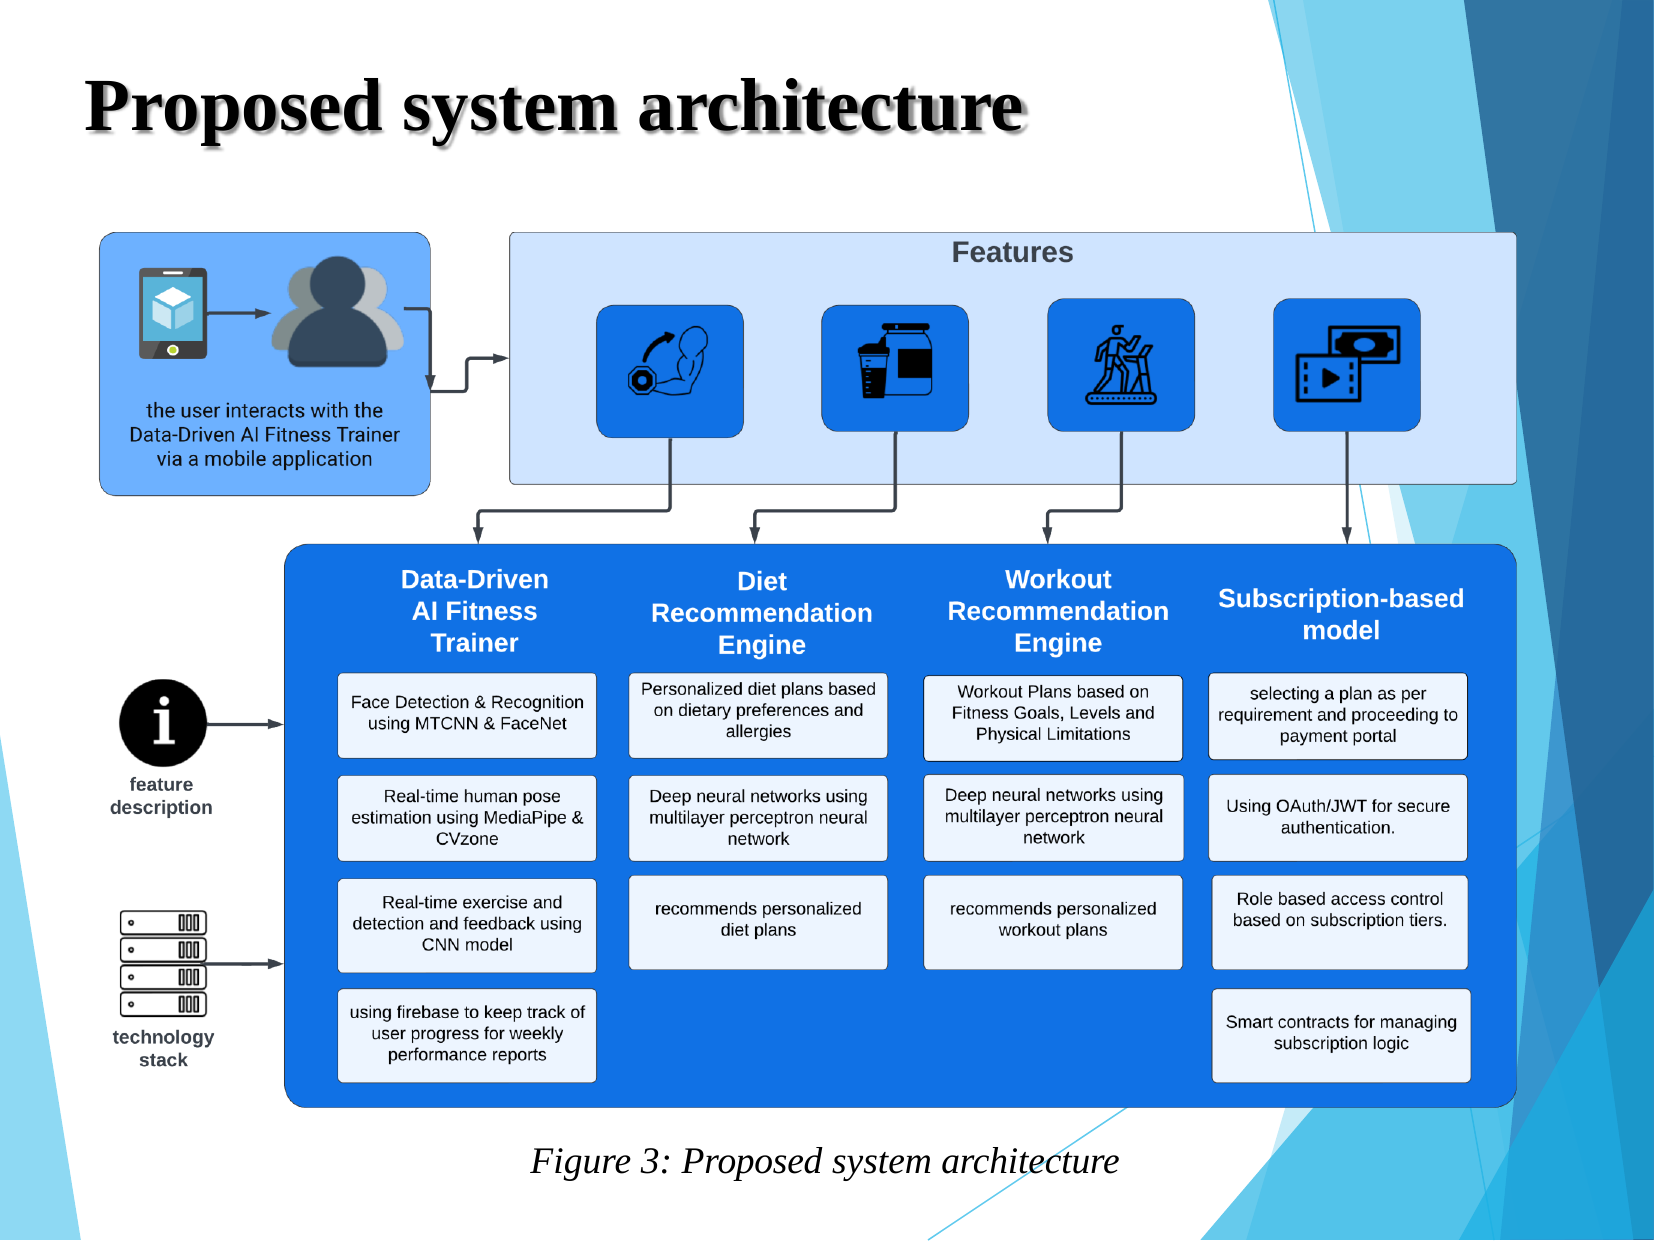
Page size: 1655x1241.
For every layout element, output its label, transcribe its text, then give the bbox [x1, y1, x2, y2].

text_box Figure 3: Proposed system architecture [528, 1134, 1125, 1182]
picture [86, 79, 1031, 153]
picture [81, 232, 1518, 1109]
title Proposed system architecture [75, 53, 1581, 263]
